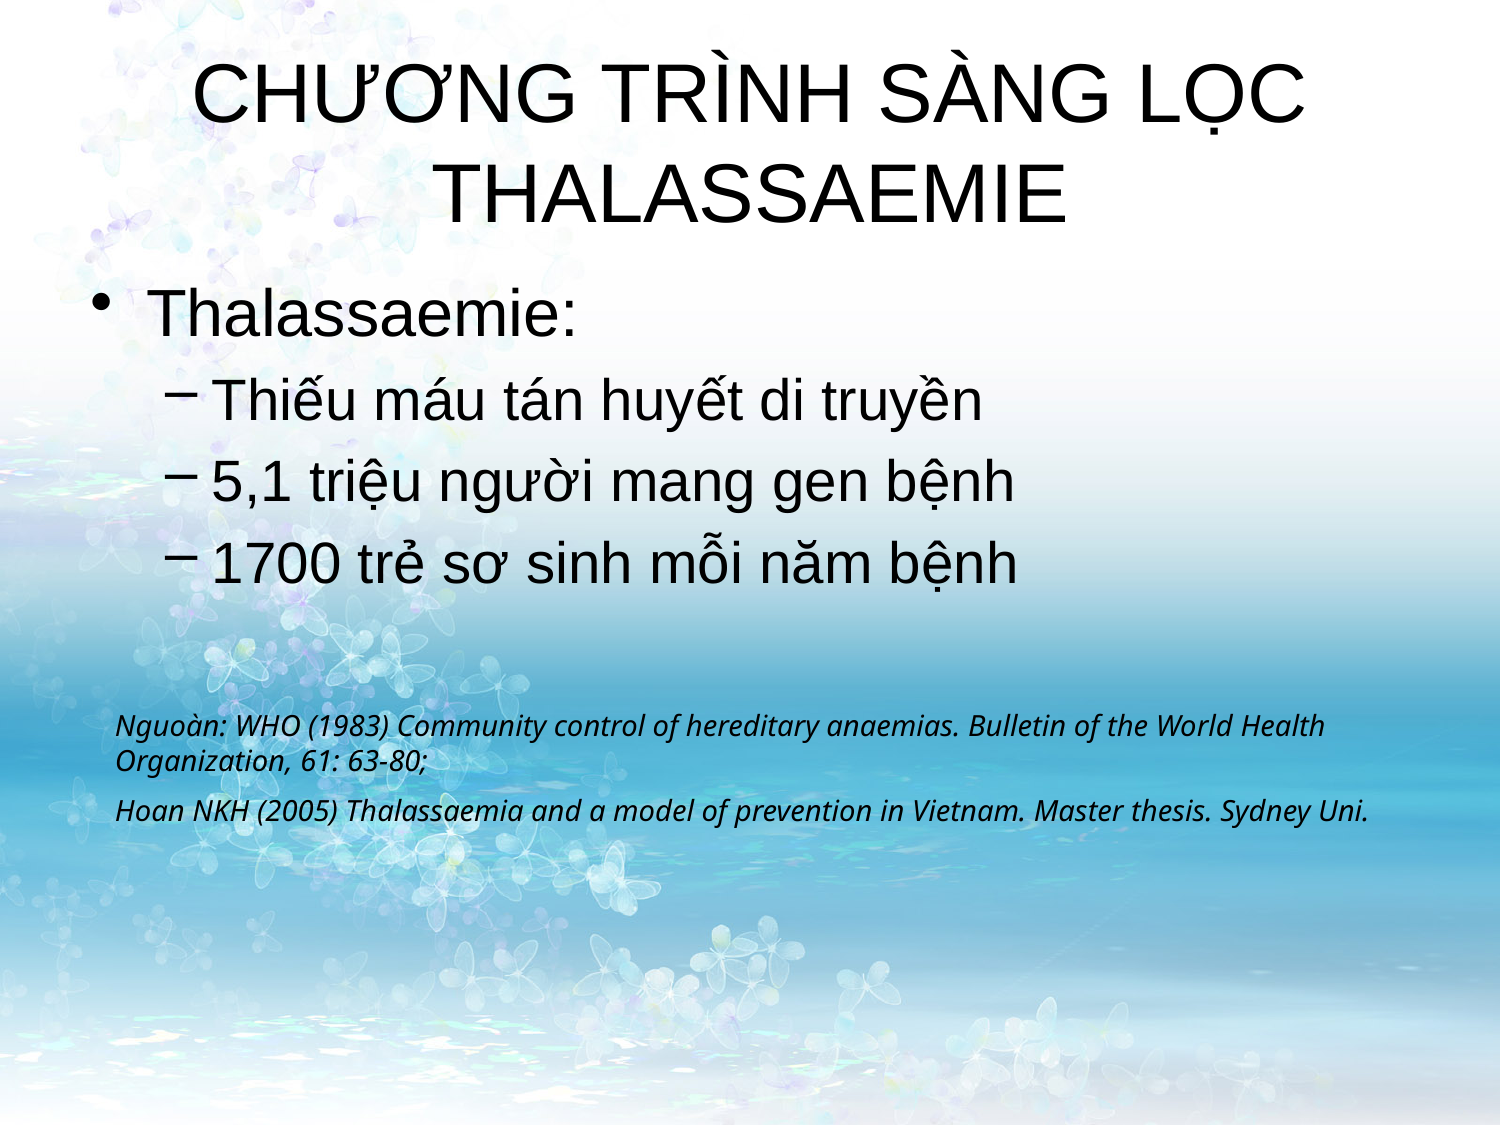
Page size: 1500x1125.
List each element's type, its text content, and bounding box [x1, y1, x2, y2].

picture [0, 0, 1500, 1125]
text_box Nguoàn: WHO (1983) Community control of hereditary anaemias. Bulletin of the World Health Organization, 61: 63-80; Hoan NKH (2005) Thalassaemia and a model of prevention in Vietnam. Master thesis. Sydney Uni. [100, 699, 1500, 835]
list Thalassaemie: Thiếu máu tán huyết di truyền 5,1 triệu người mang gen bệnh 1700 trẻ sơ sinh mỗi năm bệnh [75, 262, 1425, 1005]
title CHƯƠNG TRÌNH SÀNG LỌC THALASSAEMIE [75, 45, 1425, 233]
